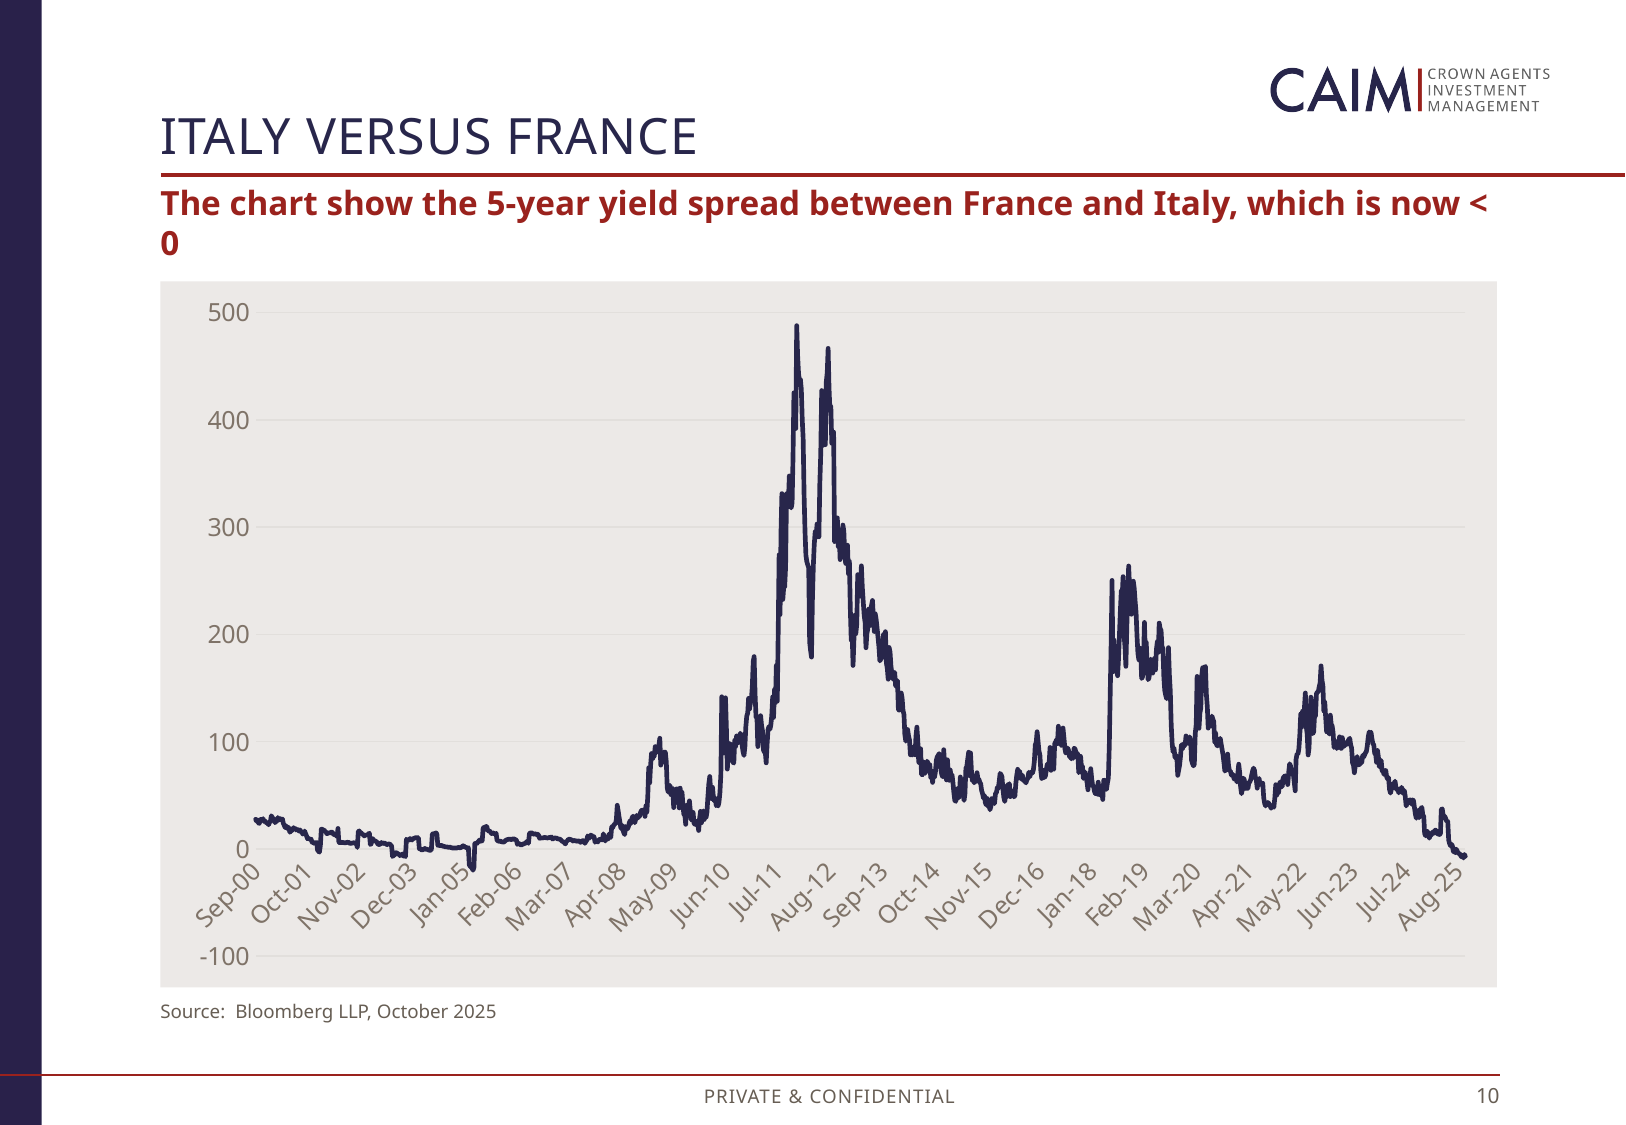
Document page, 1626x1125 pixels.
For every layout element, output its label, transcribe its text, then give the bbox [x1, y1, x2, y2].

chart [160, 281, 1497, 988]
list Source: Bloomberg LLP, October 2025 [160, 999, 1497, 1023]
list The chart show the 5-year yield spread between France and Italy, which is now < 0 [160, 201, 1497, 243]
title Italy versus france [160, 109, 1197, 166]
picture [1253, 61, 1555, 128]
